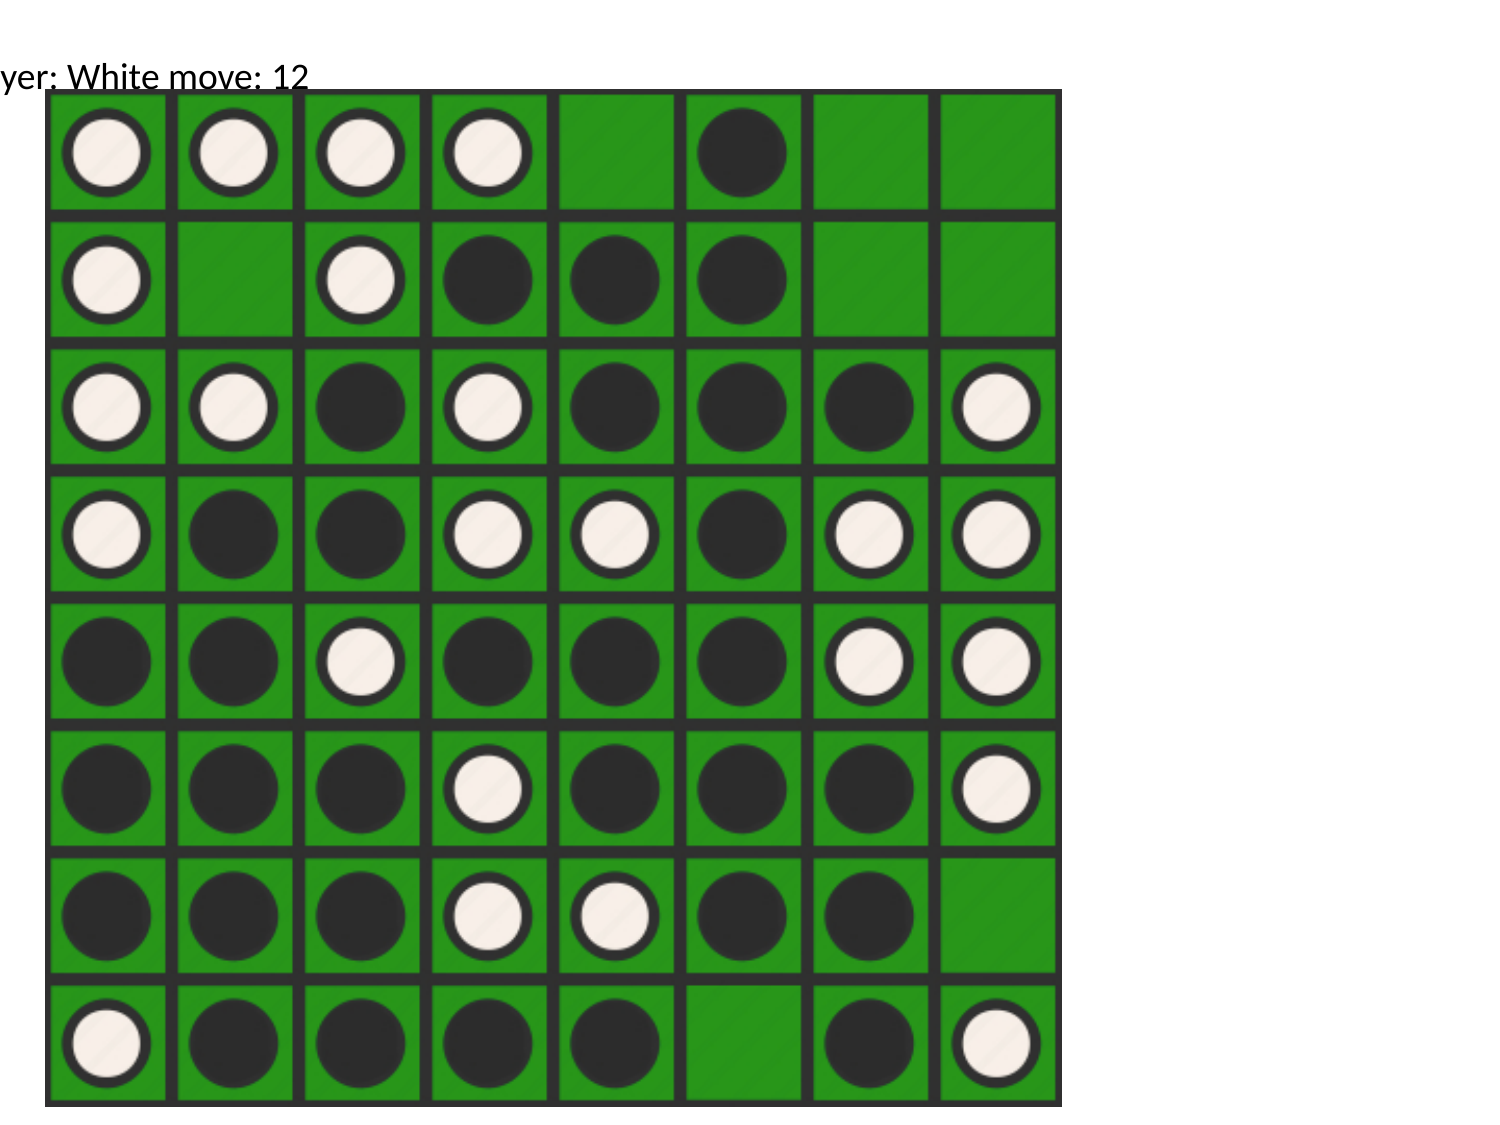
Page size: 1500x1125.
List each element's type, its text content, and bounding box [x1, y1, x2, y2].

picture [44, 89, 1062, 1107]
text_box turn: 52 player: White move: 12 [0, 44, 325, 105]
